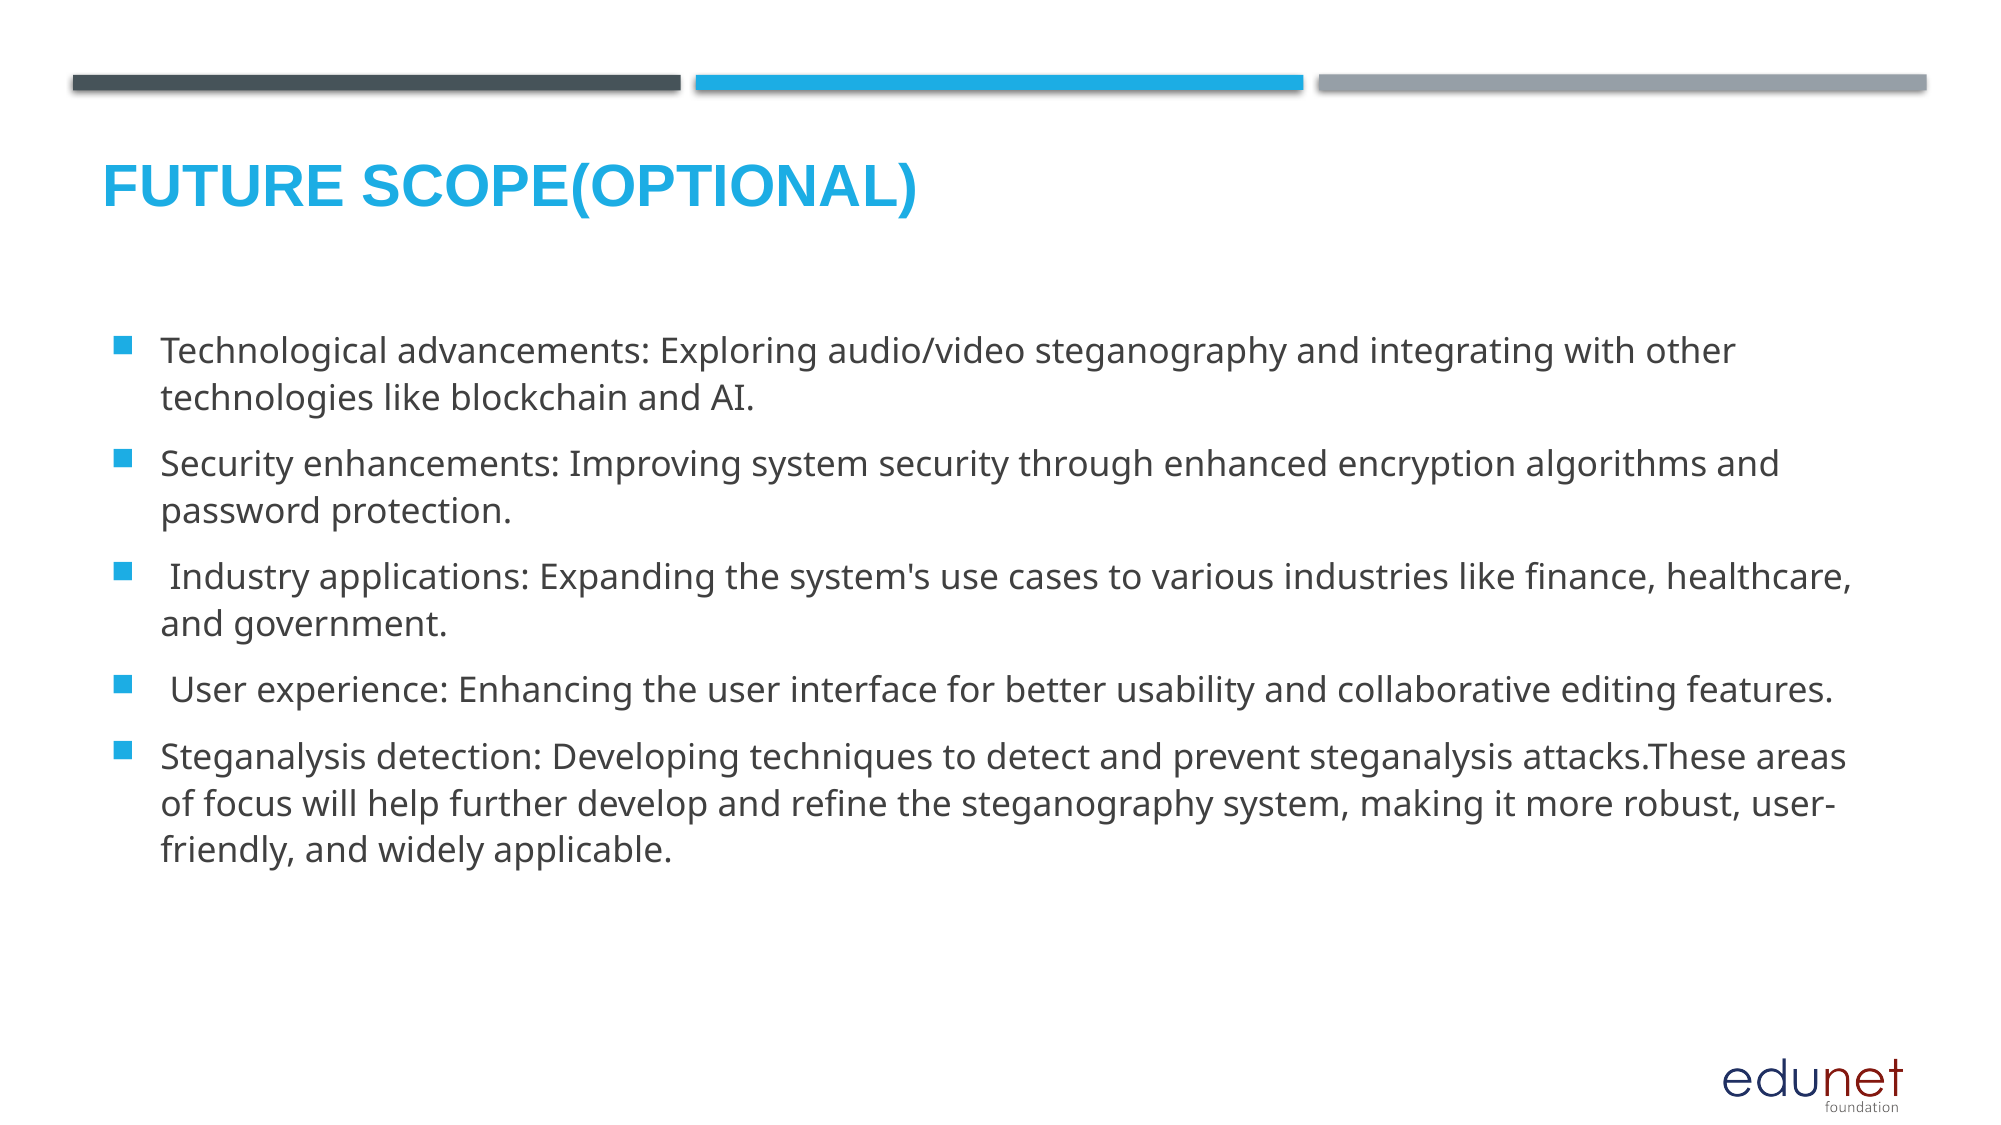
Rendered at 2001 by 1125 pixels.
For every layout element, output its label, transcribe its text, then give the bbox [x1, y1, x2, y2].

text_box Future scope(optional) [87, 138, 1898, 226]
picture [1719, 1056, 1905, 1116]
list Technological advancements: Exploring audio/video steganography and integrating with other technologies like blockchain and AI. Security enhancements: Improving system security through enhanced encryption algorithms and password protection. Industry applications: Expanding the system's use cases to various industries like finance, healthcare, and government. User experience: Enhancing the user interface for better usability and collaborative editing features. Steganalysis detection: Developing techniques to detect and prevent steganalysis attacks.These areas of focus will help further develop and refine the steganography system, making it more robust, user-friendly, and widely applicable. [95, 213, 1905, 981]
